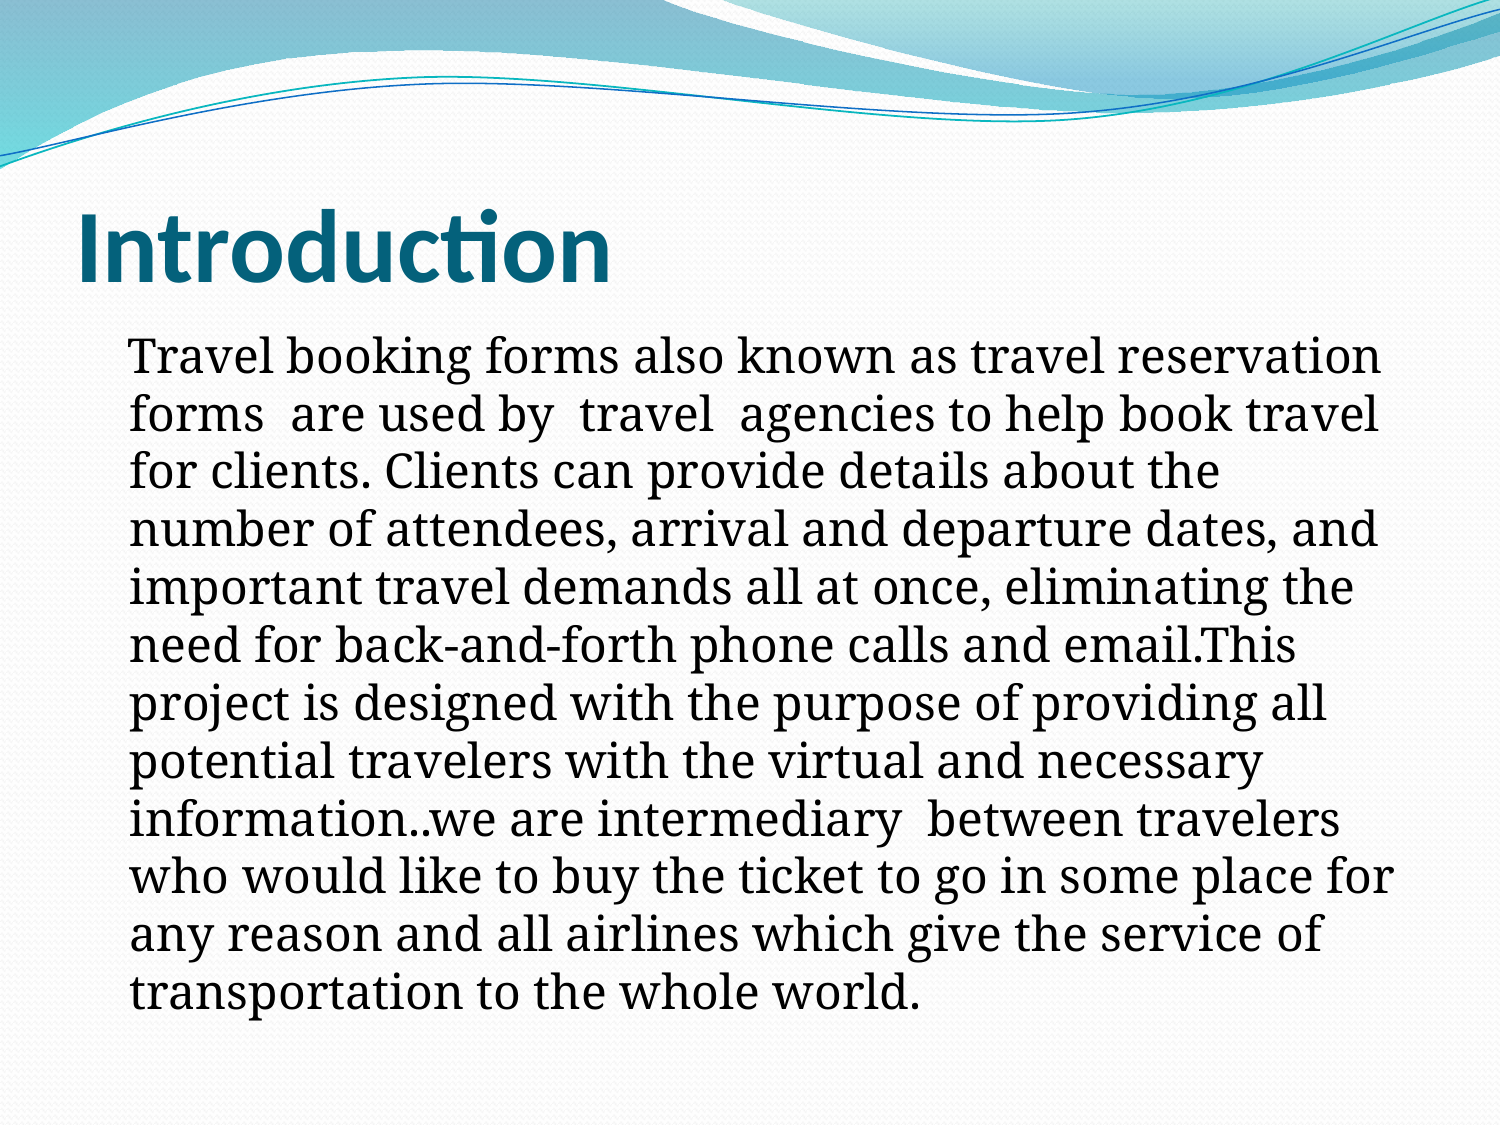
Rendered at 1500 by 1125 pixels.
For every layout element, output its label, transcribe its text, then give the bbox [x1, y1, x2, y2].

title Introduction [75, 115, 1425, 303]
list Travel booking forms also known as travel reservation forms are used by travel agencies to help book travel for clients. Clients can provide details about the number of attendees, arrival and departure dates, and important travel demands all at once, eliminating the need for back-and-forth phone calls and email.This project is designed with the purpose of providing all potential travelers with the virtual and necessary information..we are intermediary between travelers who would like to buy the ticket to go in some place for any reason and all airlines which give the service of transportation to the whole world. [75, 317, 1425, 1038]
